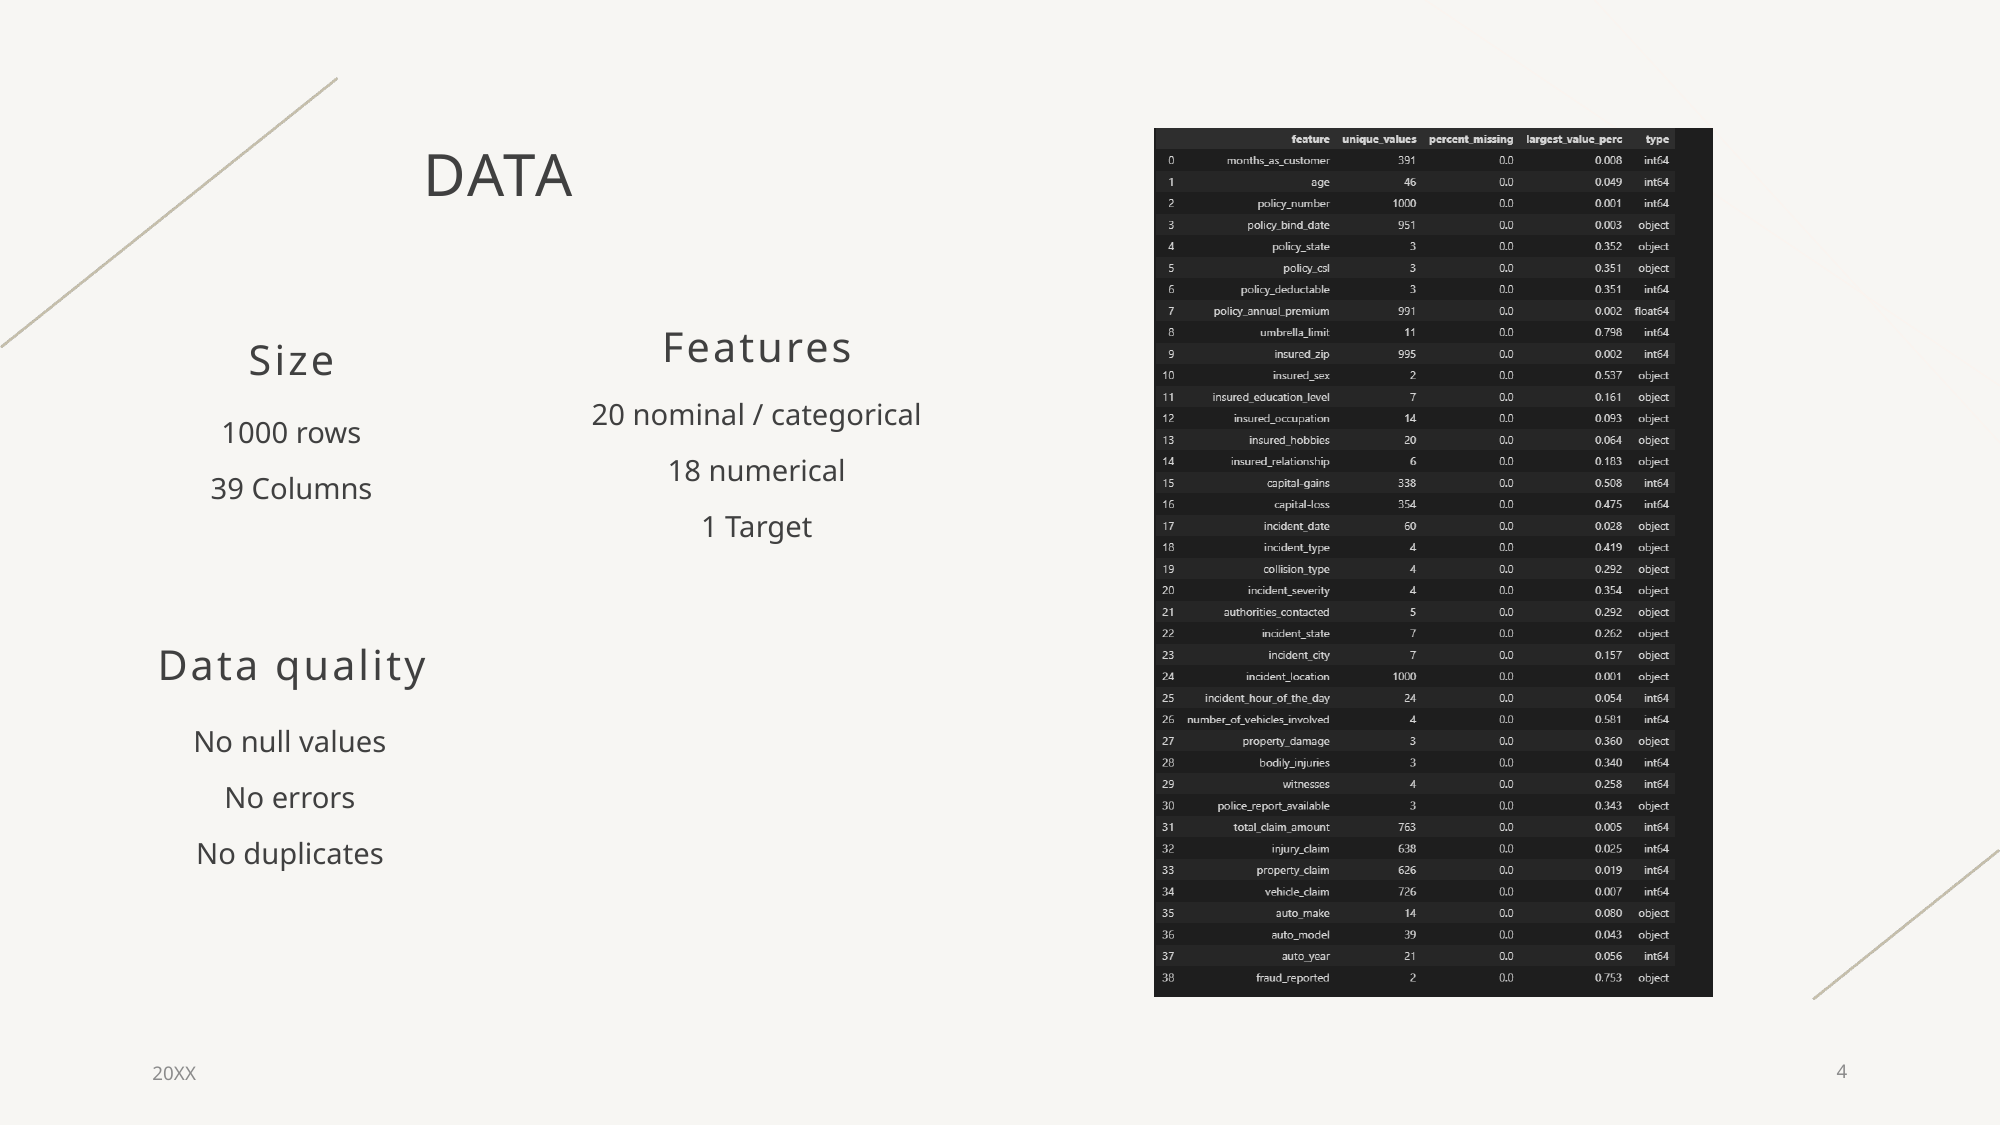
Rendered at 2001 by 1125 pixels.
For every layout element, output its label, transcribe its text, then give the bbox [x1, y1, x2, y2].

picture [1154, 128, 1713, 997]
list Features [592, 319, 922, 380]
title Data [111, 69, 885, 287]
text_box Data quality [136, 637, 447, 697]
list 20 nominal / categorical 18 numerical 1 Target [541, 389, 972, 563]
list Size [137, 332, 446, 393]
picture [0, 77, 338, 348]
text_box No null values No errors No duplicates [134, 715, 446, 890]
slide_number 4 [1412, 1042, 1863, 1103]
slide_number 20XX [137, 1042, 588, 1103]
list 1000 rows 39 Columns [137, 406, 446, 581]
picture [1812, 849, 2000, 1000]
